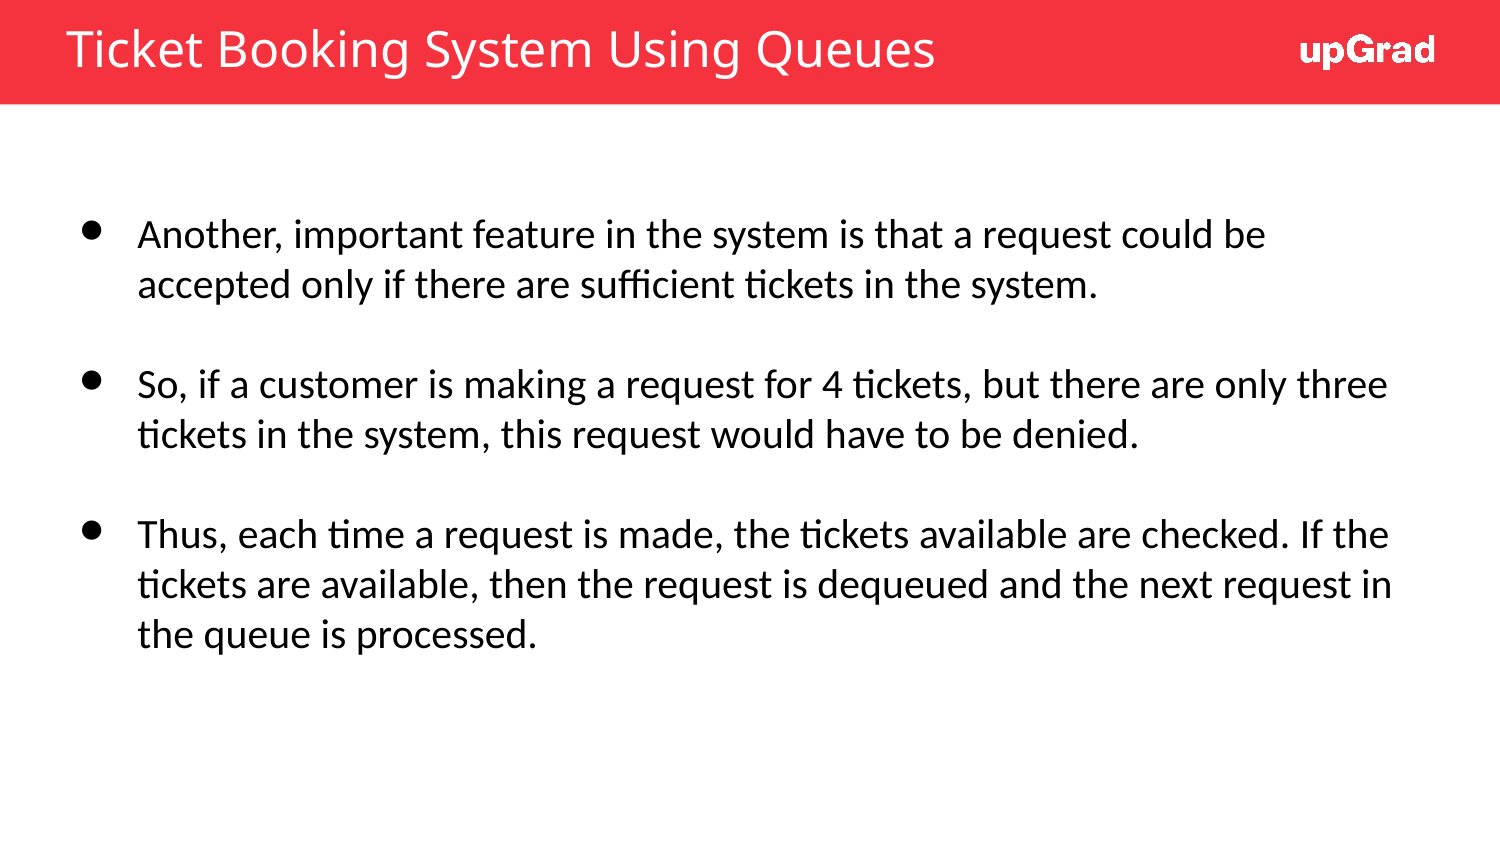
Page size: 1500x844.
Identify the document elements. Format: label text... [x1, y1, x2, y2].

text_box Another, important feature in the system is that a request could be accepted only if there are sufficient tickets in the system. So, if a customer is making a request for 4 tickets, but there are only three tickets in the system, this request would have to be denied. Thus, each time a request is made, the tickets available are checked. If the tickets are available, then the request is dequeued and the next request in the queue is processed. [47, 141, 1435, 270]
text_box [1300, 34, 1435, 71]
text_box [0, 0, 1500, 105]
title Ticket Booking System Using Queues [63, 15, 1203, 80]
